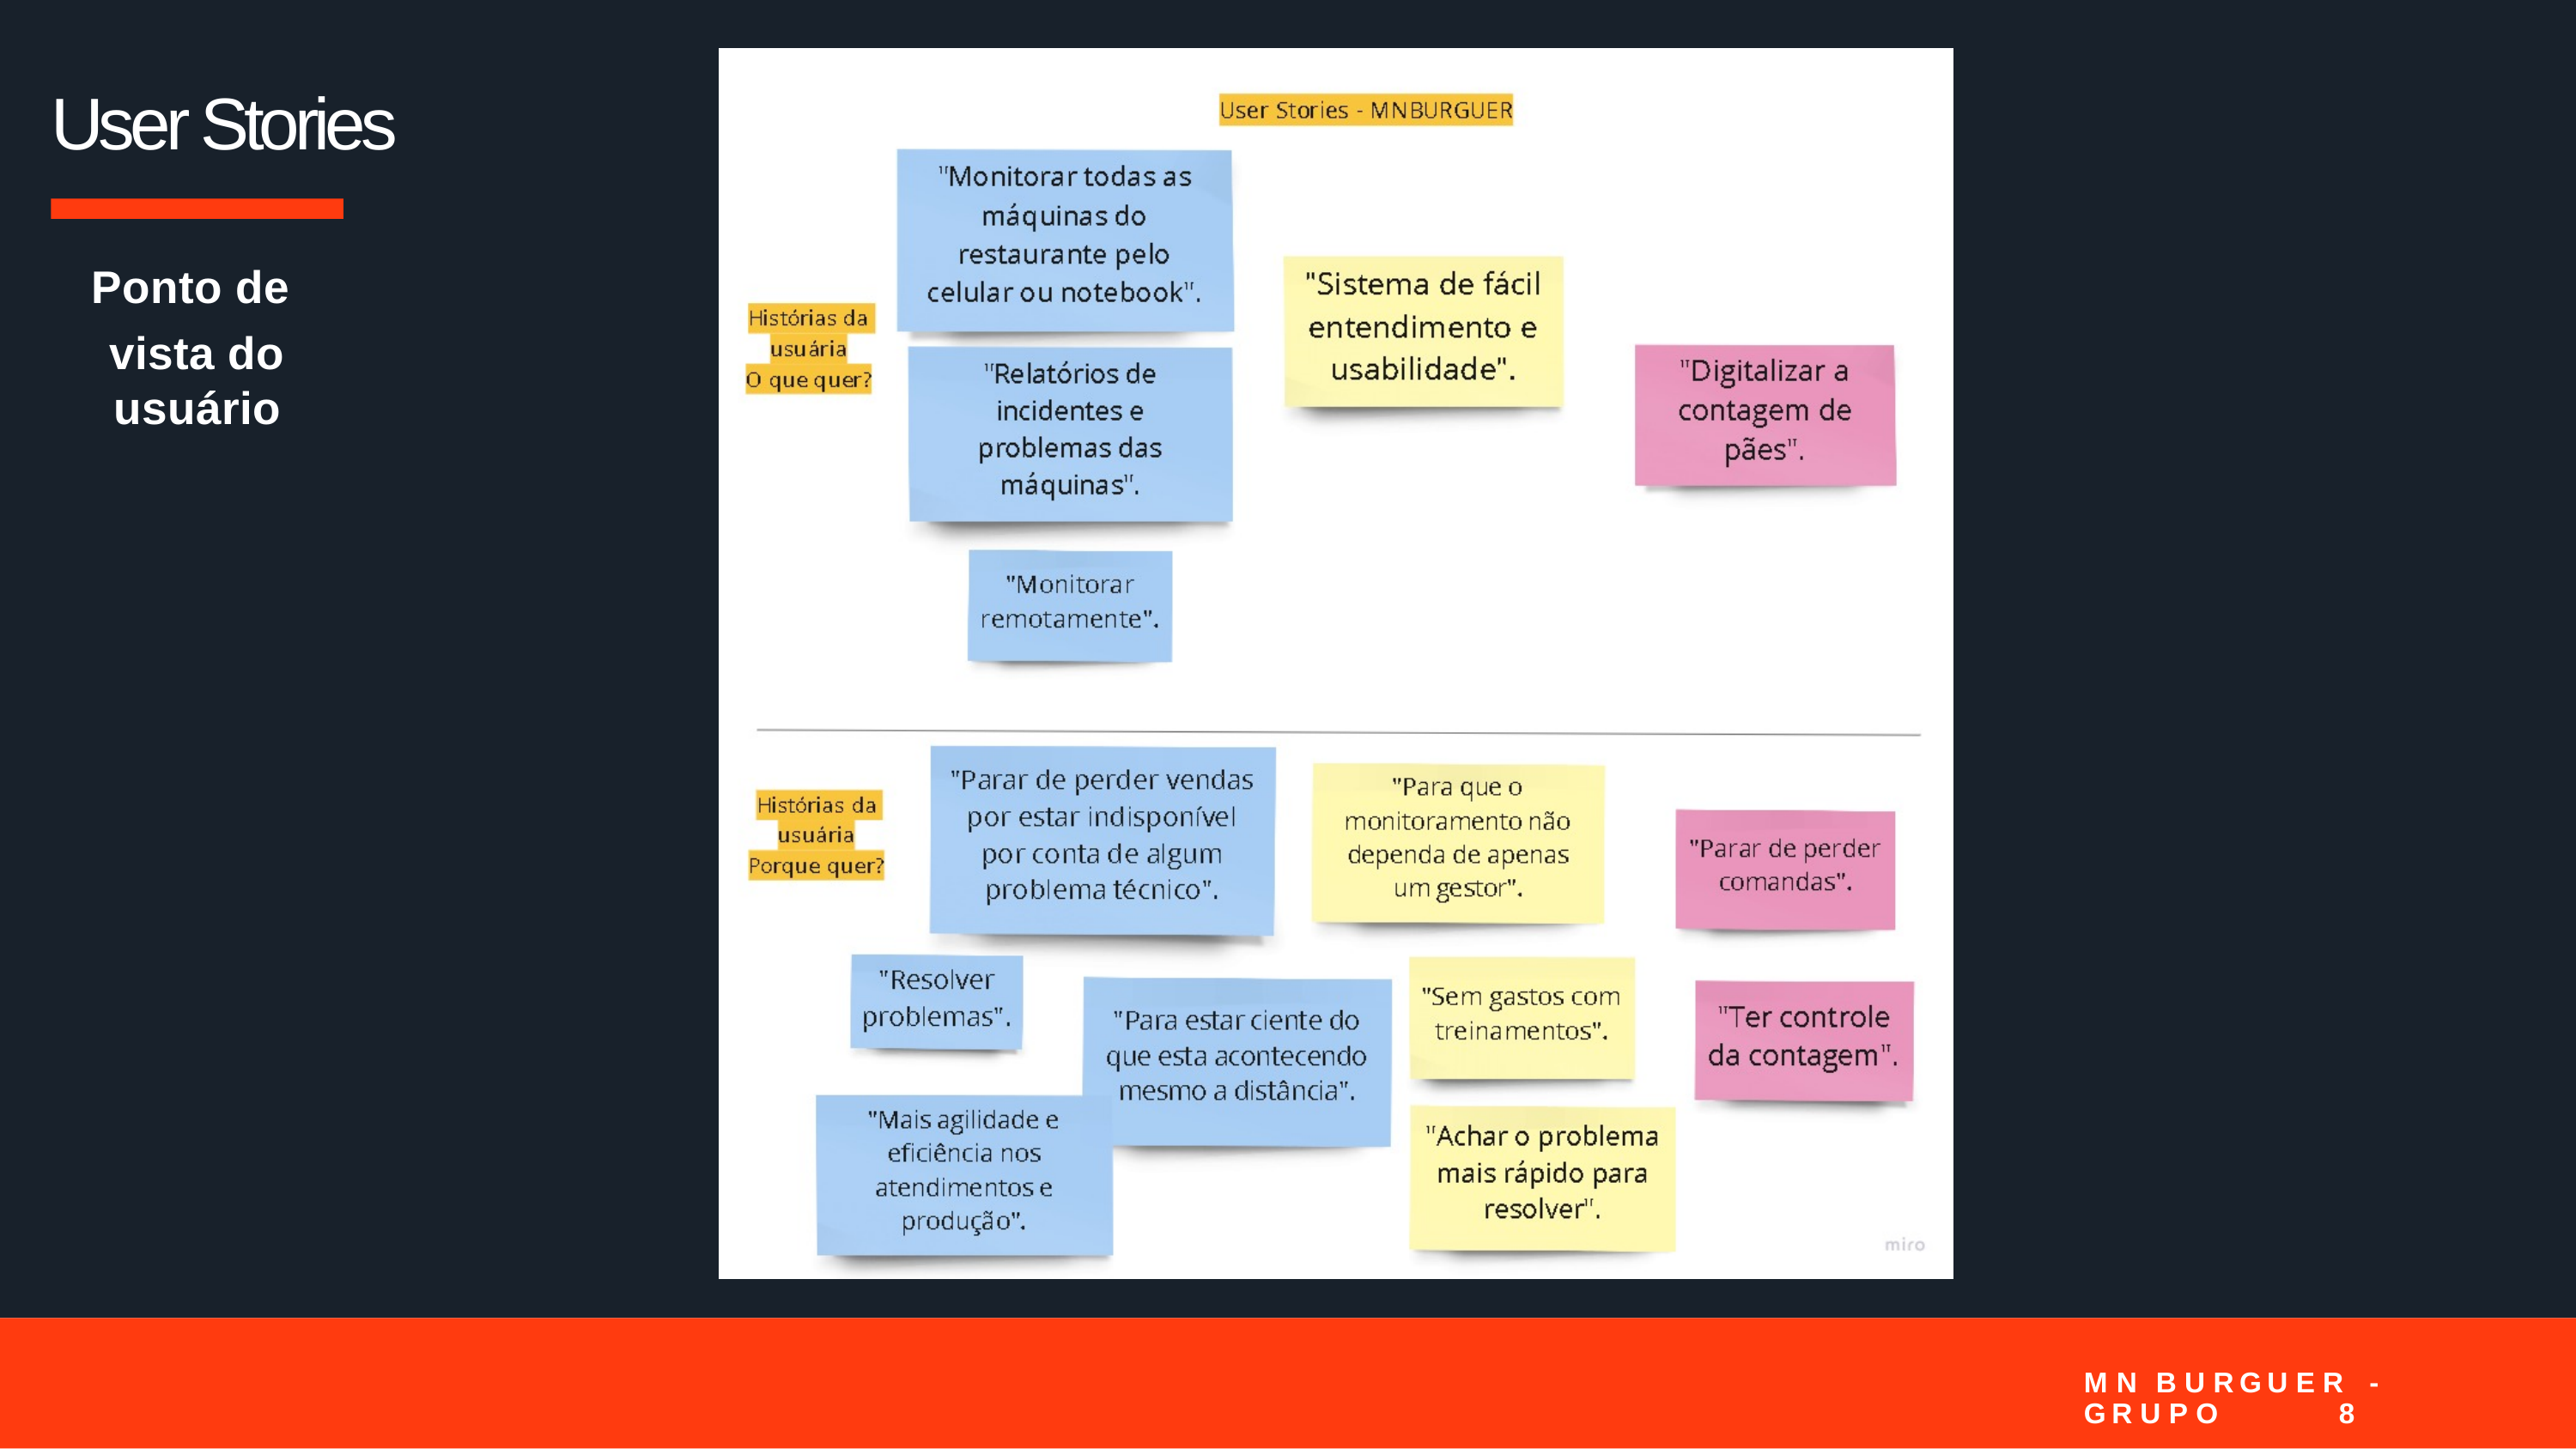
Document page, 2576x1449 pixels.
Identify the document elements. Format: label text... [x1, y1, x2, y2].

footer M N B U R G U E R - G R U P O 8 [2081, 1367, 2524, 1449]
text_box [51, 198, 343, 219]
picture [719, 48, 1954, 1279]
text_box Ponto de vista do usuário [49, 246, 343, 434]
text_box User Stories [49, 74, 408, 165]
text_box [0, 1318, 2576, 1449]
